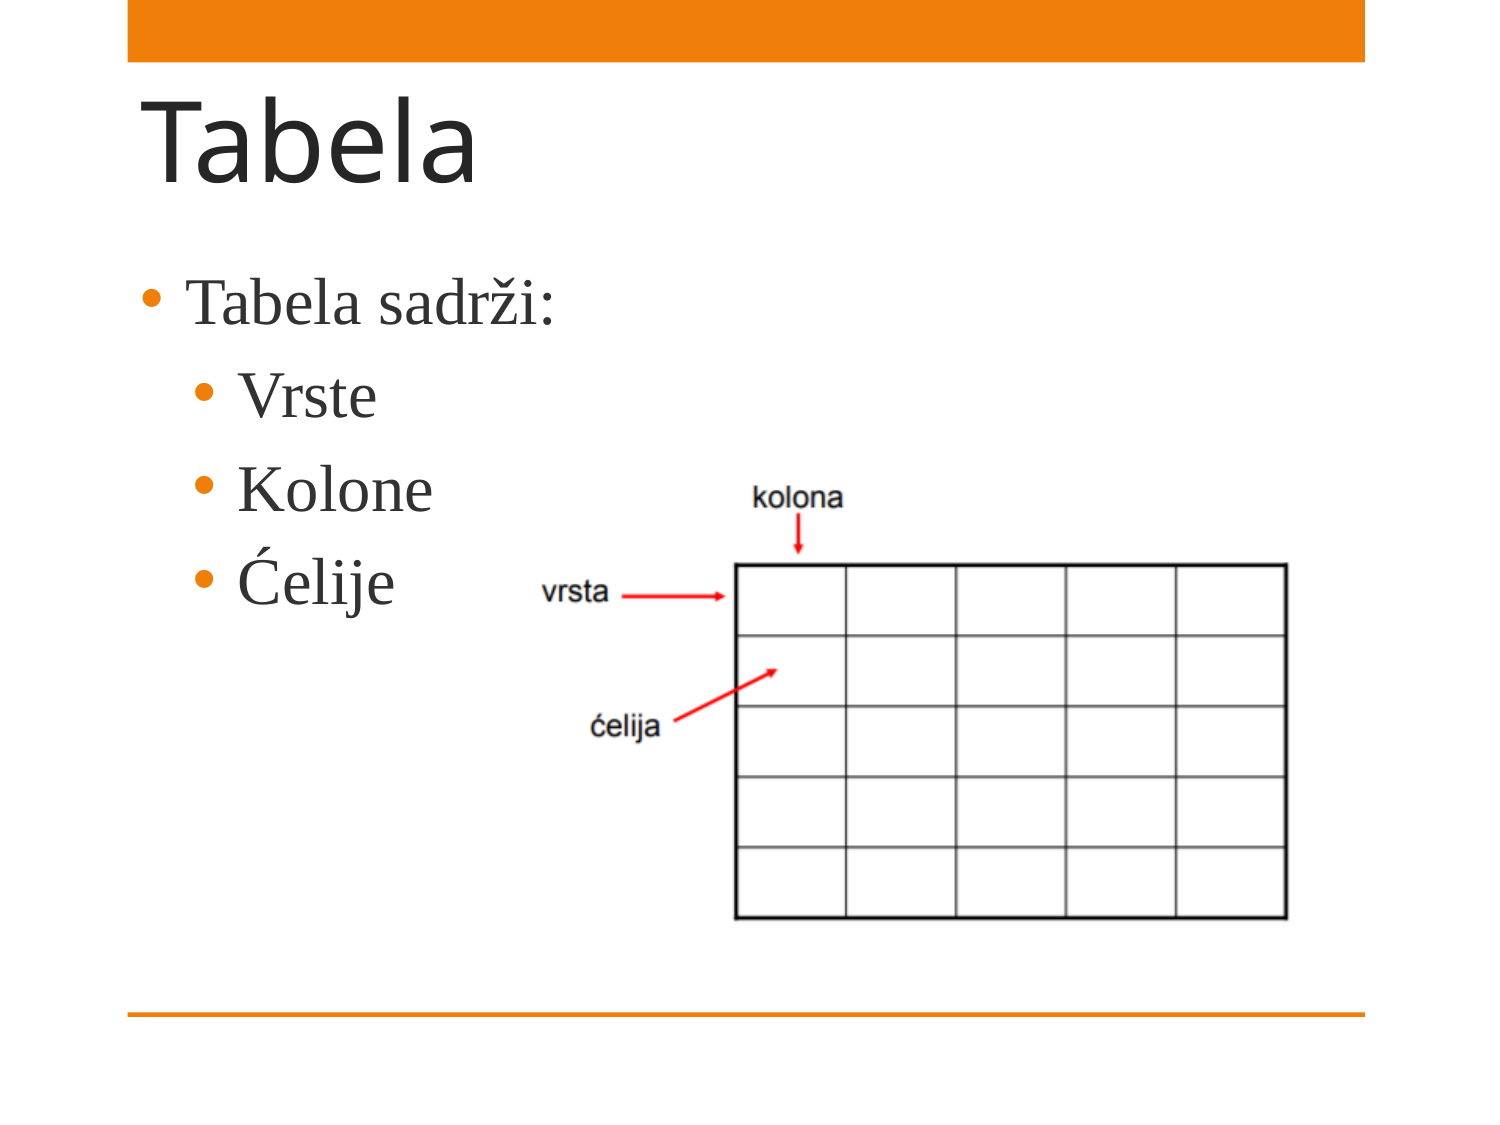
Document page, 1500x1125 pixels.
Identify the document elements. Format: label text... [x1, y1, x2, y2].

picture [524, 467, 1342, 955]
title Tabela [125, 62, 1238, 213]
list Tabela sadrži: Vrste Kolone Ćelije [125, 249, 1363, 638]
